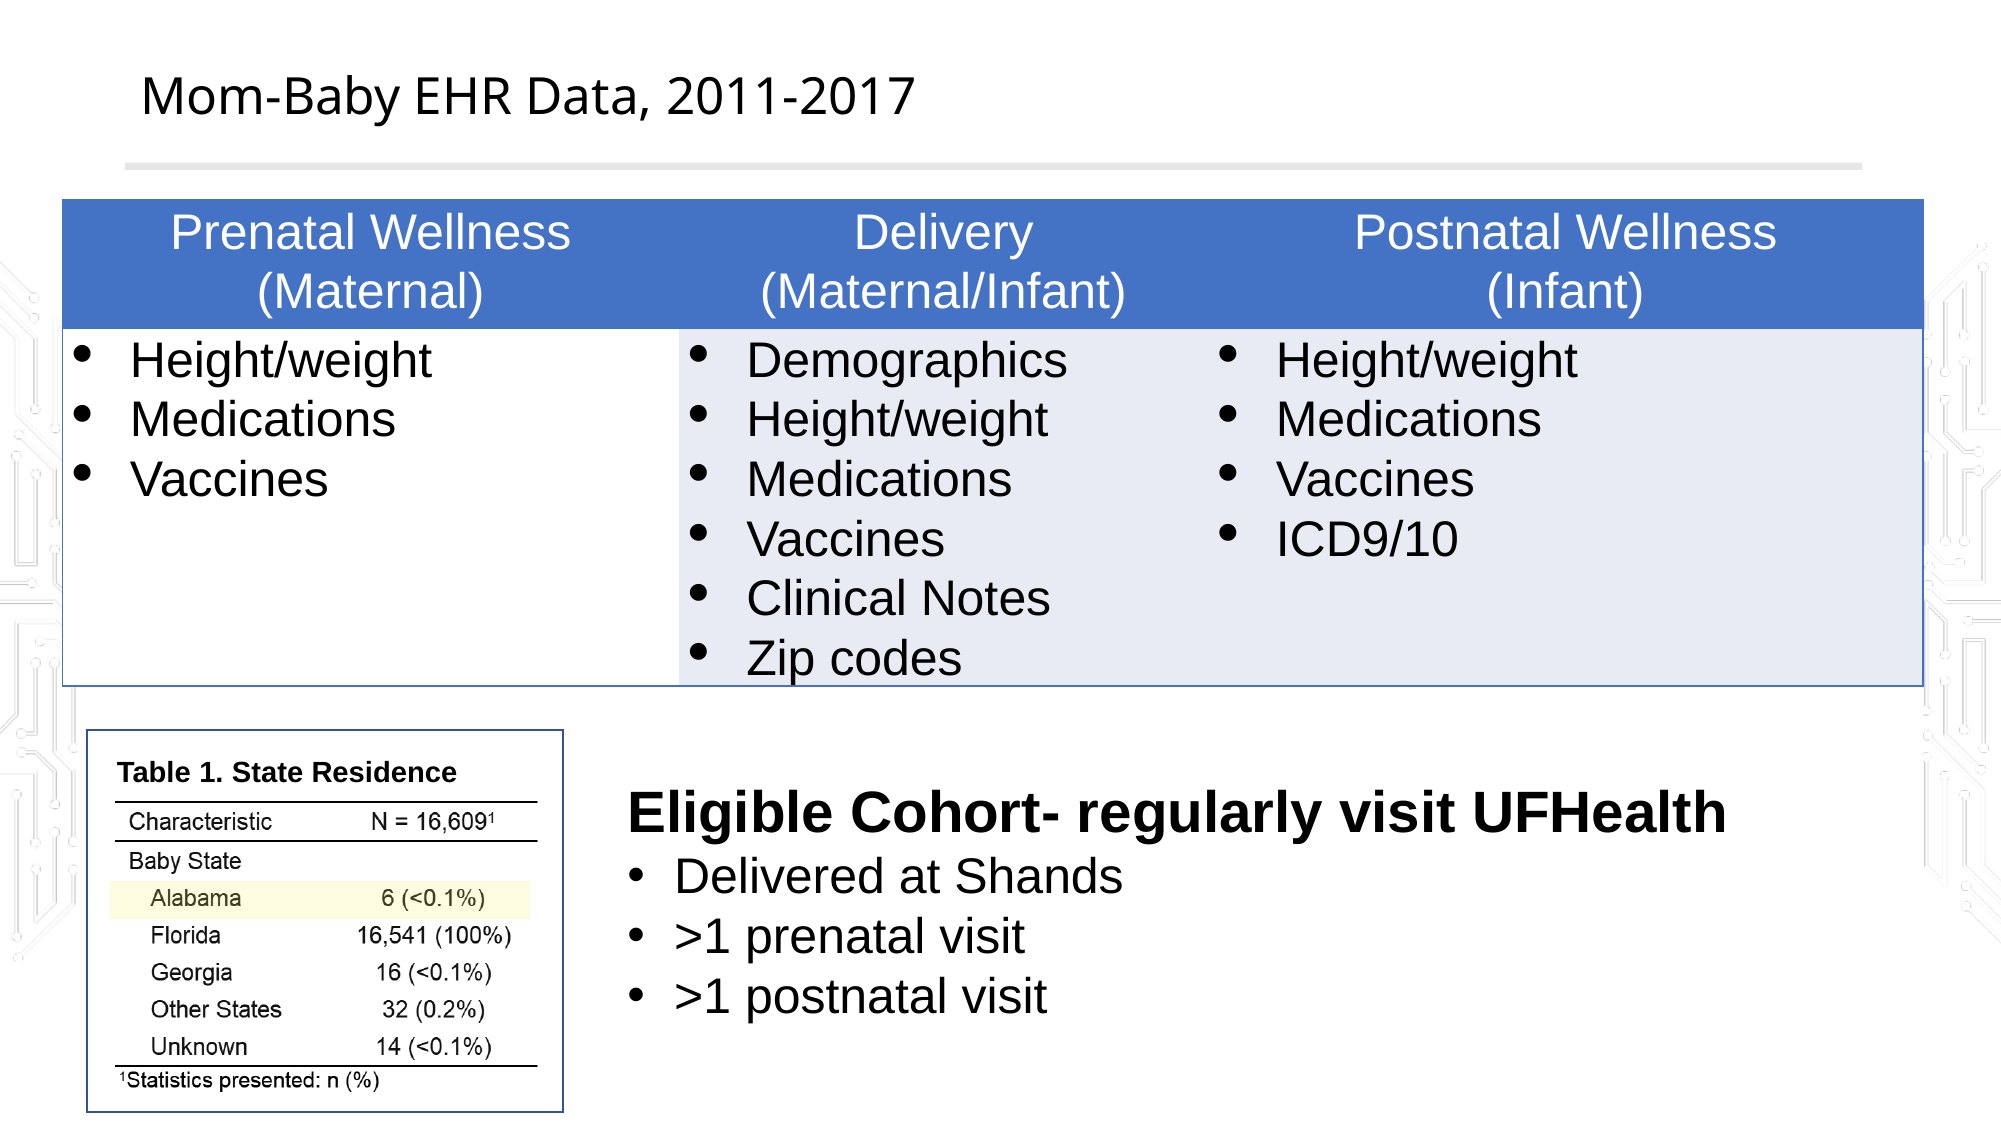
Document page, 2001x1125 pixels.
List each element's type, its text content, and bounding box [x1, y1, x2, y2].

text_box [0, 242, 2000, 962]
table_header Postnatal Wellness (Infant) [1208, 201, 1922, 242]
title Mom-Baby EHR Data, 2011-2017 [125, 62, 1900, 134]
table_header Prenatal Wellness (Maternal) [63, 201, 679, 242]
text_box Eligible Cohort- regularly visit UFHealth Delivered at Shands >1 prenatal visit >1 postnatal visit [612, 962, 2000, 1032]
table_header Delivery (Maternal/Infant) [679, 201, 1208, 242]
text_box [559, 962, 564, 1113]
text_box [124, 161, 1863, 171]
picture [93, 737, 559, 1117]
text_box [86, 962, 93, 1113]
